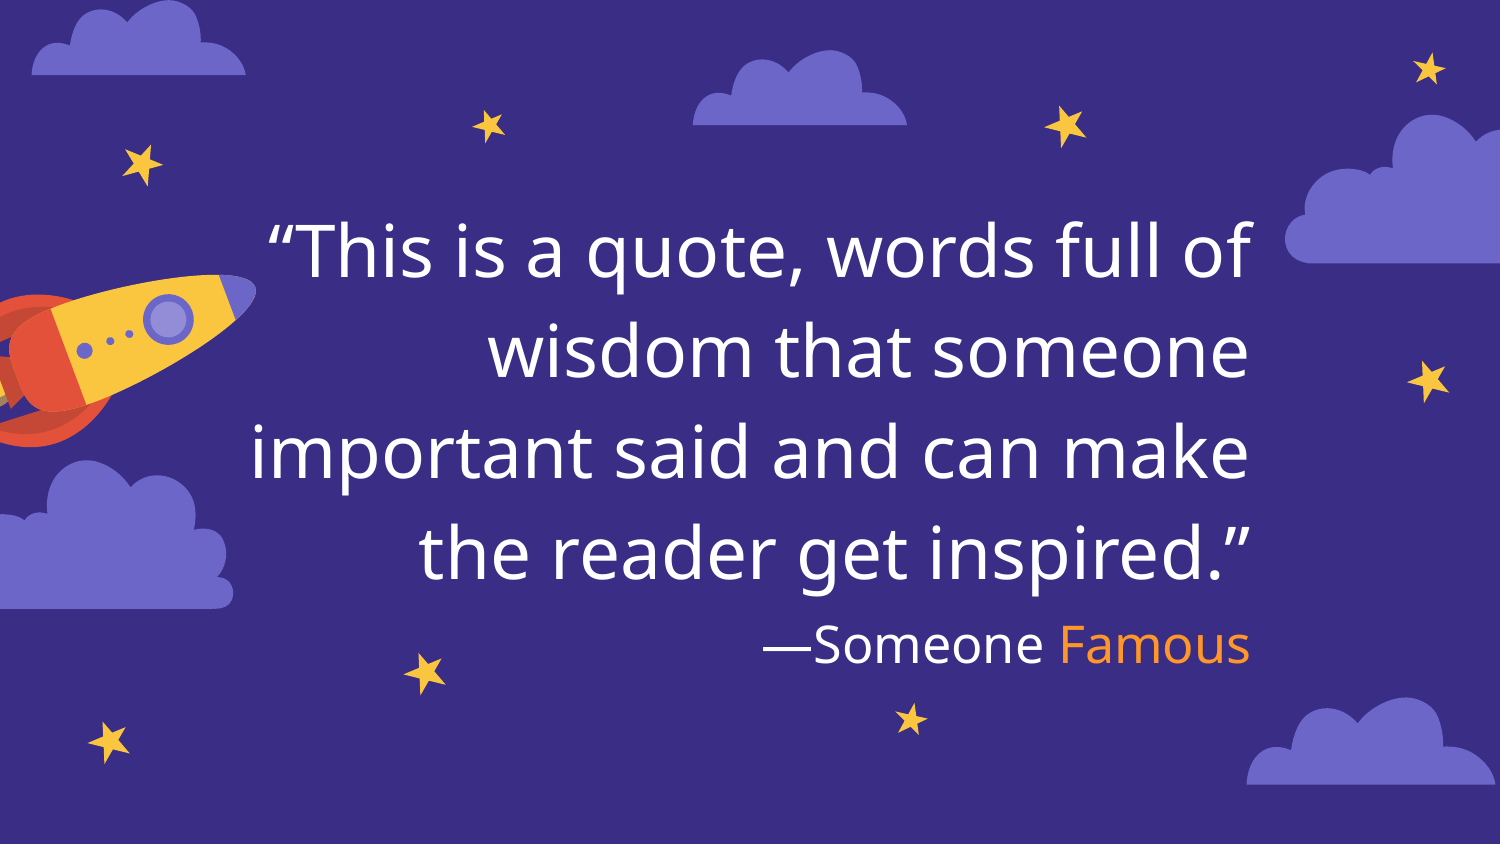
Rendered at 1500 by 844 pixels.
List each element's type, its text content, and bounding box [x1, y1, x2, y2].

text_box [895, 702, 928, 735]
text_box [403, 652, 446, 696]
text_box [0, 225, 262, 516]
text_box [471, 109, 506, 144]
text_box [692, 50, 908, 126]
text_box [122, 144, 164, 187]
text_box [1044, 105, 1087, 149]
subtitle “This is a quote, words full of wisdom that someone important said and can make the reader get inspired.” [233, 189, 1267, 609]
title —Someone Famous [708, 609, 1267, 684]
